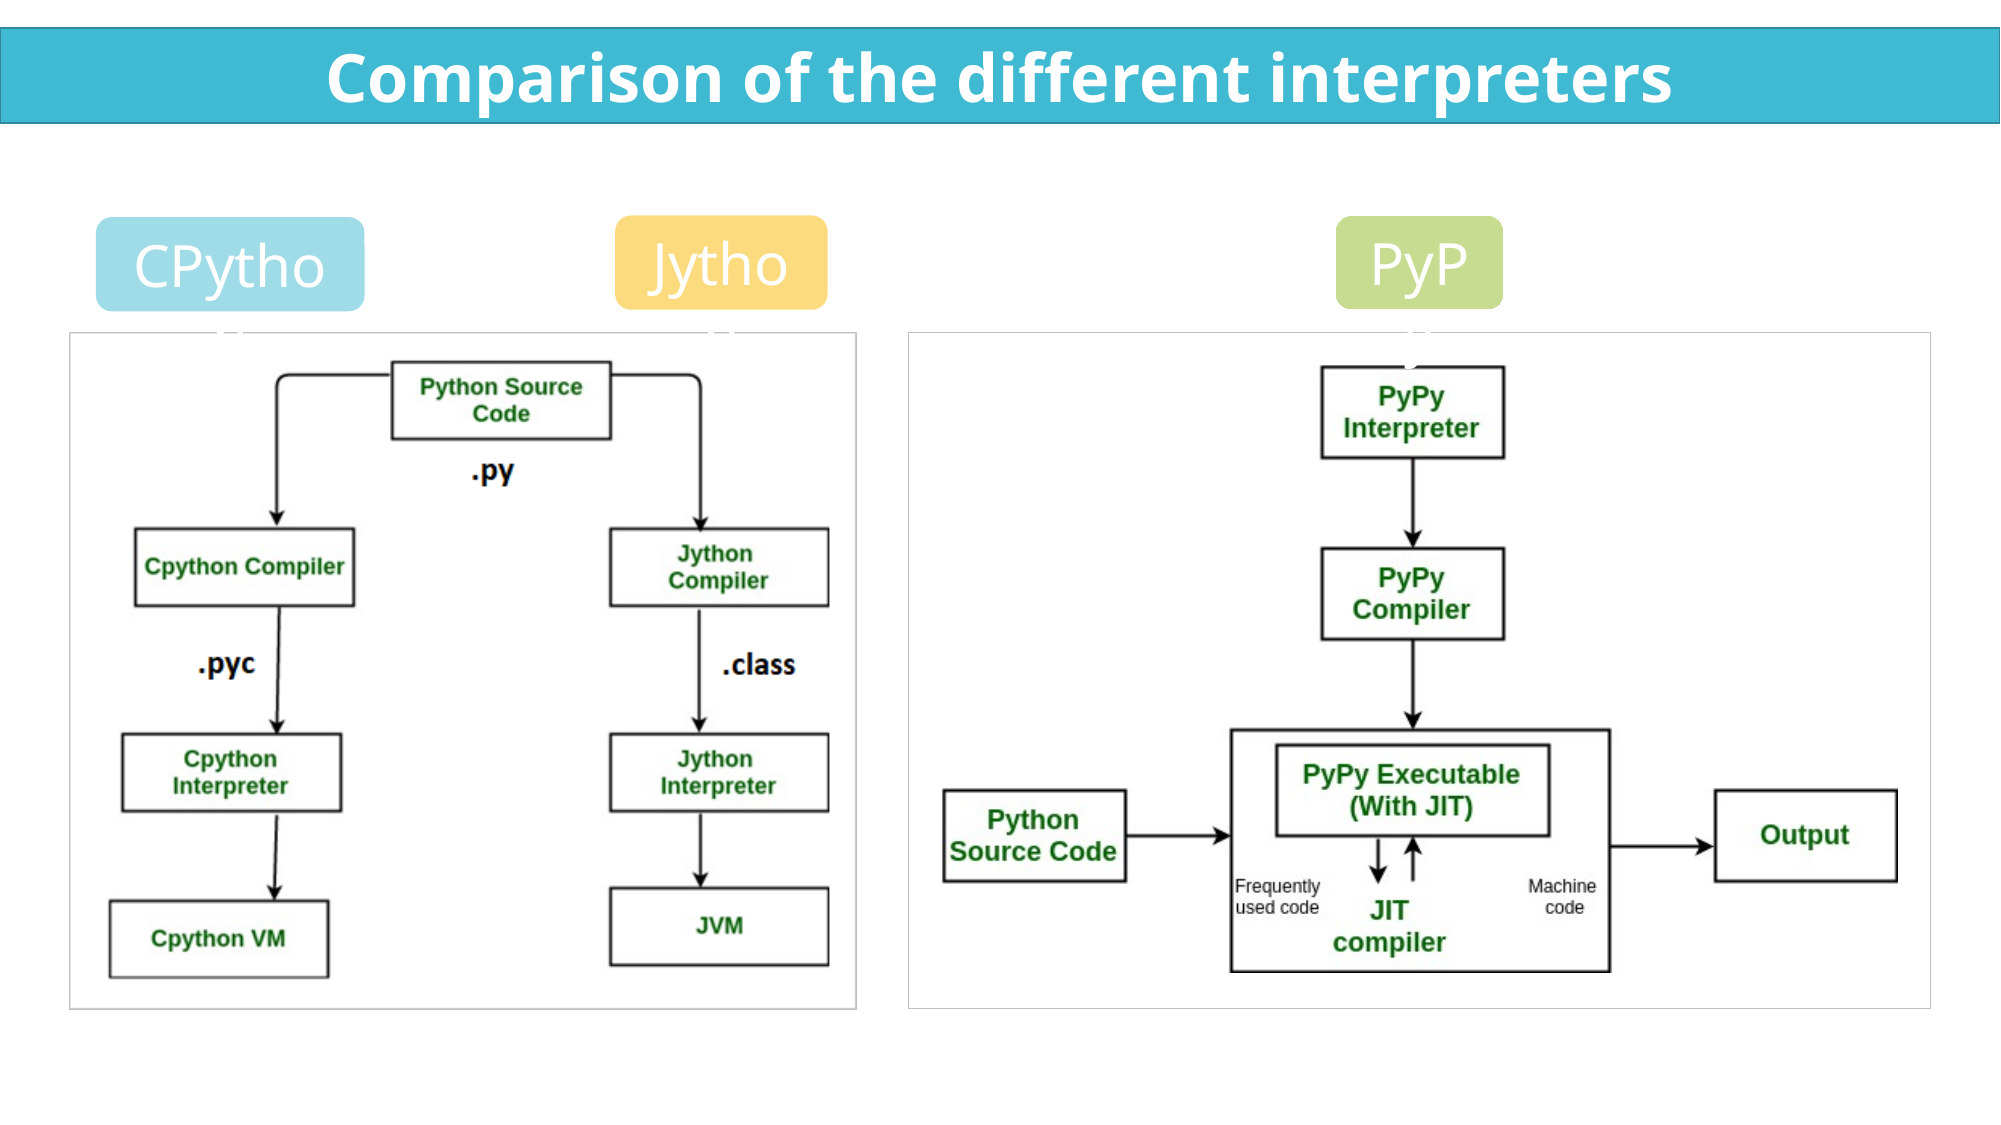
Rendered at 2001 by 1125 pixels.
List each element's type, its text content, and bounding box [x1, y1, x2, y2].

text_box PyPy [1335, 215, 1504, 310]
picture [68, 332, 857, 1010]
text_box CPython [95, 217, 365, 312]
picture [908, 332, 1931, 1009]
text_box Jython [615, 215, 828, 310]
text_box Comparison of the different interpreters [0, 27, 2000, 124]
